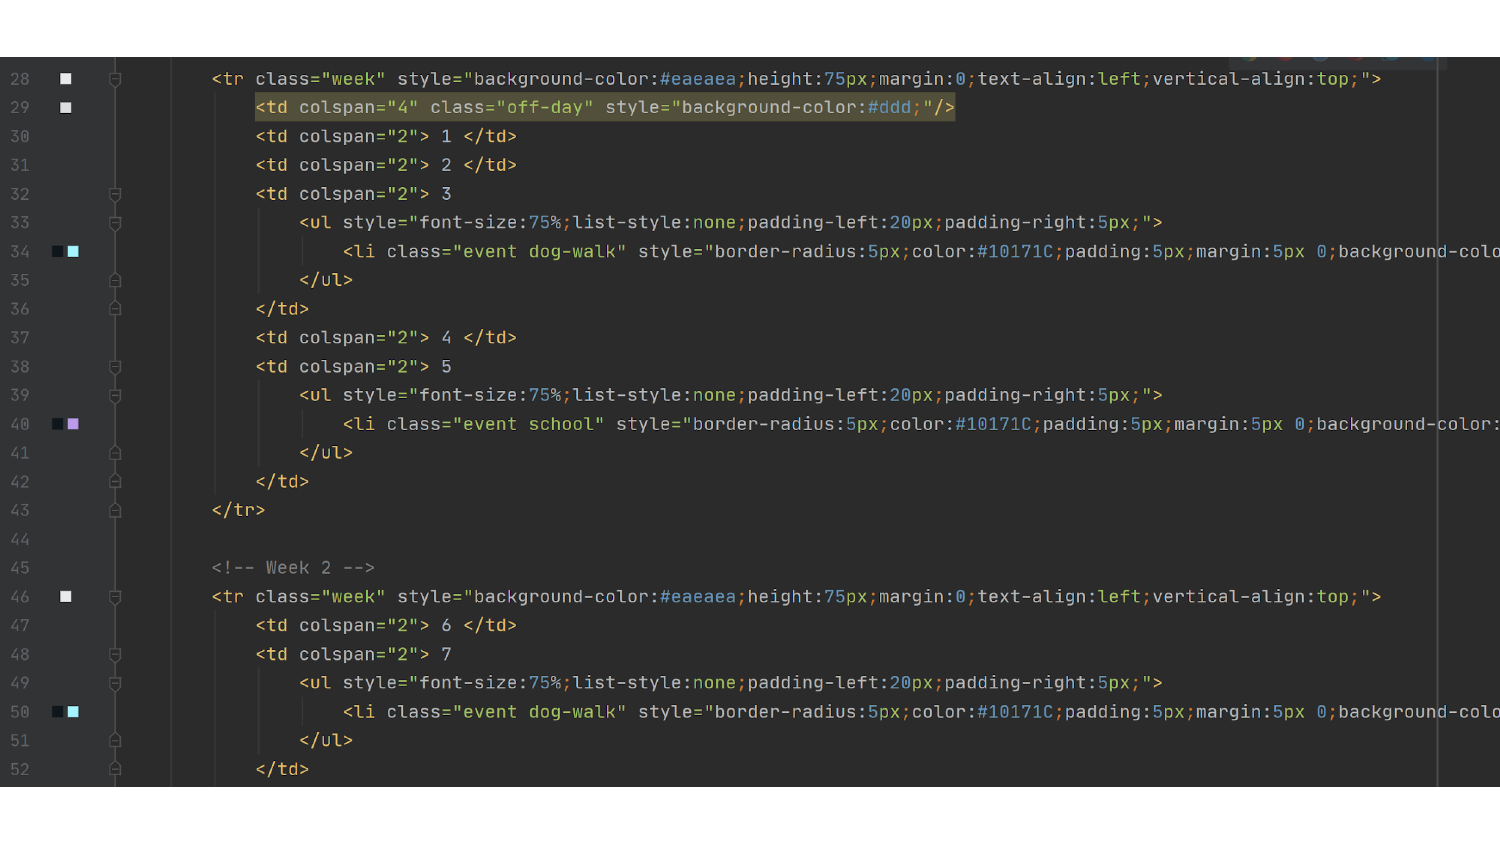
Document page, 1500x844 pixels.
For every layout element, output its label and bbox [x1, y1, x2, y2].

picture [0, 57, 1500, 787]
